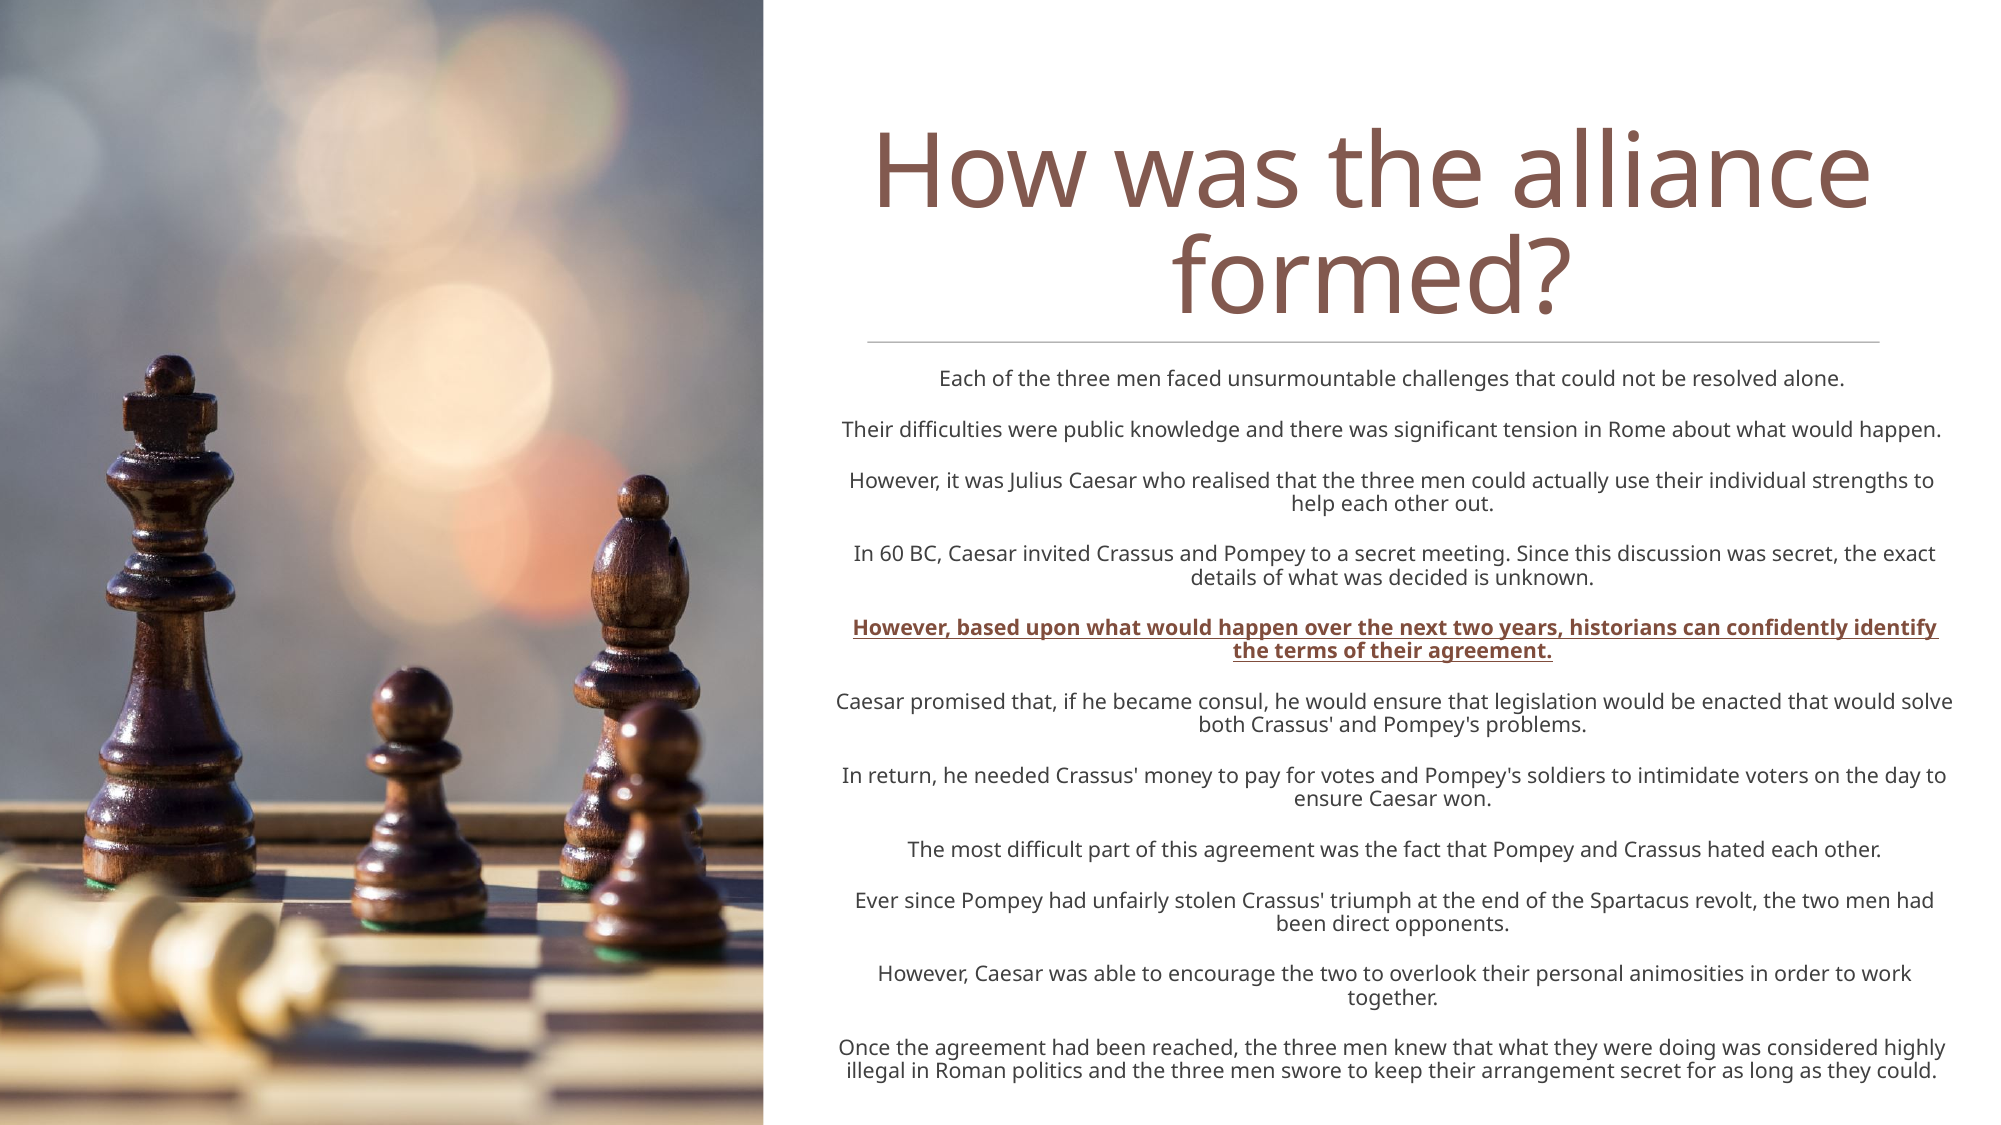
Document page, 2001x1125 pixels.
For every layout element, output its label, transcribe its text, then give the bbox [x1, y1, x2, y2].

picture [0, 0, 764, 1125]
text_box [772, 1040, 2000, 1125]
text_box [771, 0, 2000, 1040]
list Each of the three men faced unsurmountable challenges that could not be resolved alone. Their difficulties were public knowledge and there was significant tension in Rome about what would happen. However, it was Julius Caesar who realised that the three men could actually use their individual strengths to help each other out. In 60 BC, Caesar invited Crassus and Pompey to a secret meeting. Since this discussion was secret, the exact details of what was decided is unknown. However, based upon what would happen over the next two years, historians can confidently identify the terms of their agreement. Caesar promised that, if he became consul, he would ensure that legislation would be enacted that would solve both Crassus' and Pompey's problems. In return, he needed Crassus' money to pay for votes and Pompey's soldiers to intimidate voters on the day to ensure Caesar won. The most difficult part of this agreement was the fact that Pompey and Crassus hated each other. Ever since Pompey had unfairly stolen Crassus' triumph at the end of the Spartacus revolt, the two men had been direct opponents. However, Caesar was able to encourage the two to overlook their personal animosities in order to work together. Once the agreement had been reached, the three men knew that what they were doing was considered highly illegal in Roman politics and the three men swore to keep their arrangement secret for as long as they could. [813, 360, 1959, 1094]
title How was the alliance formed? [849, 104, 1895, 343]
